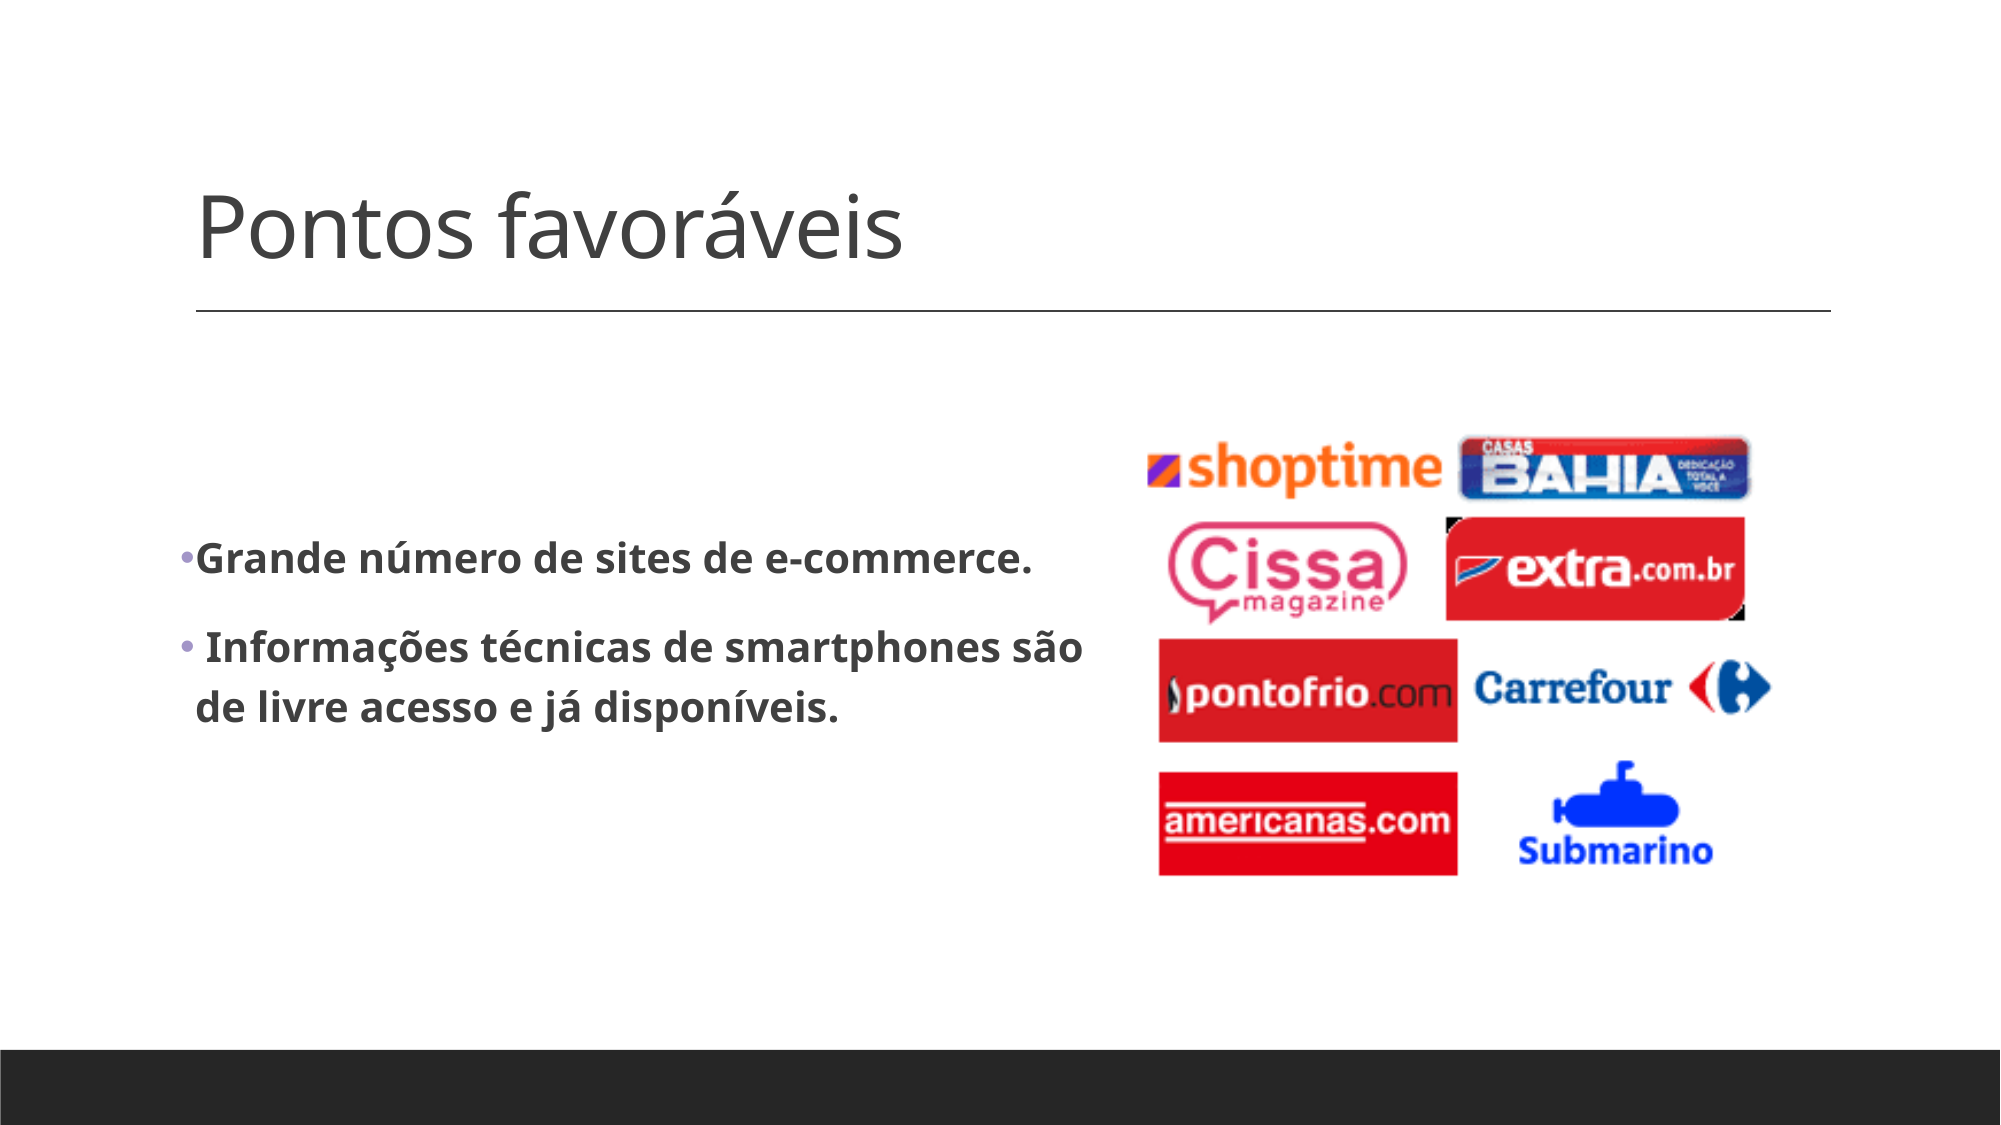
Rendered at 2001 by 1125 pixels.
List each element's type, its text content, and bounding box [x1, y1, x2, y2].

title Pontos favoráveis [180, 47, 1830, 285]
list Grande número de sites de e-commerce. Informações técnicas de smartphones são de livre acesso e já disponíveis. [180, 345, 1095, 963]
picture [1145, 418, 1789, 890]
